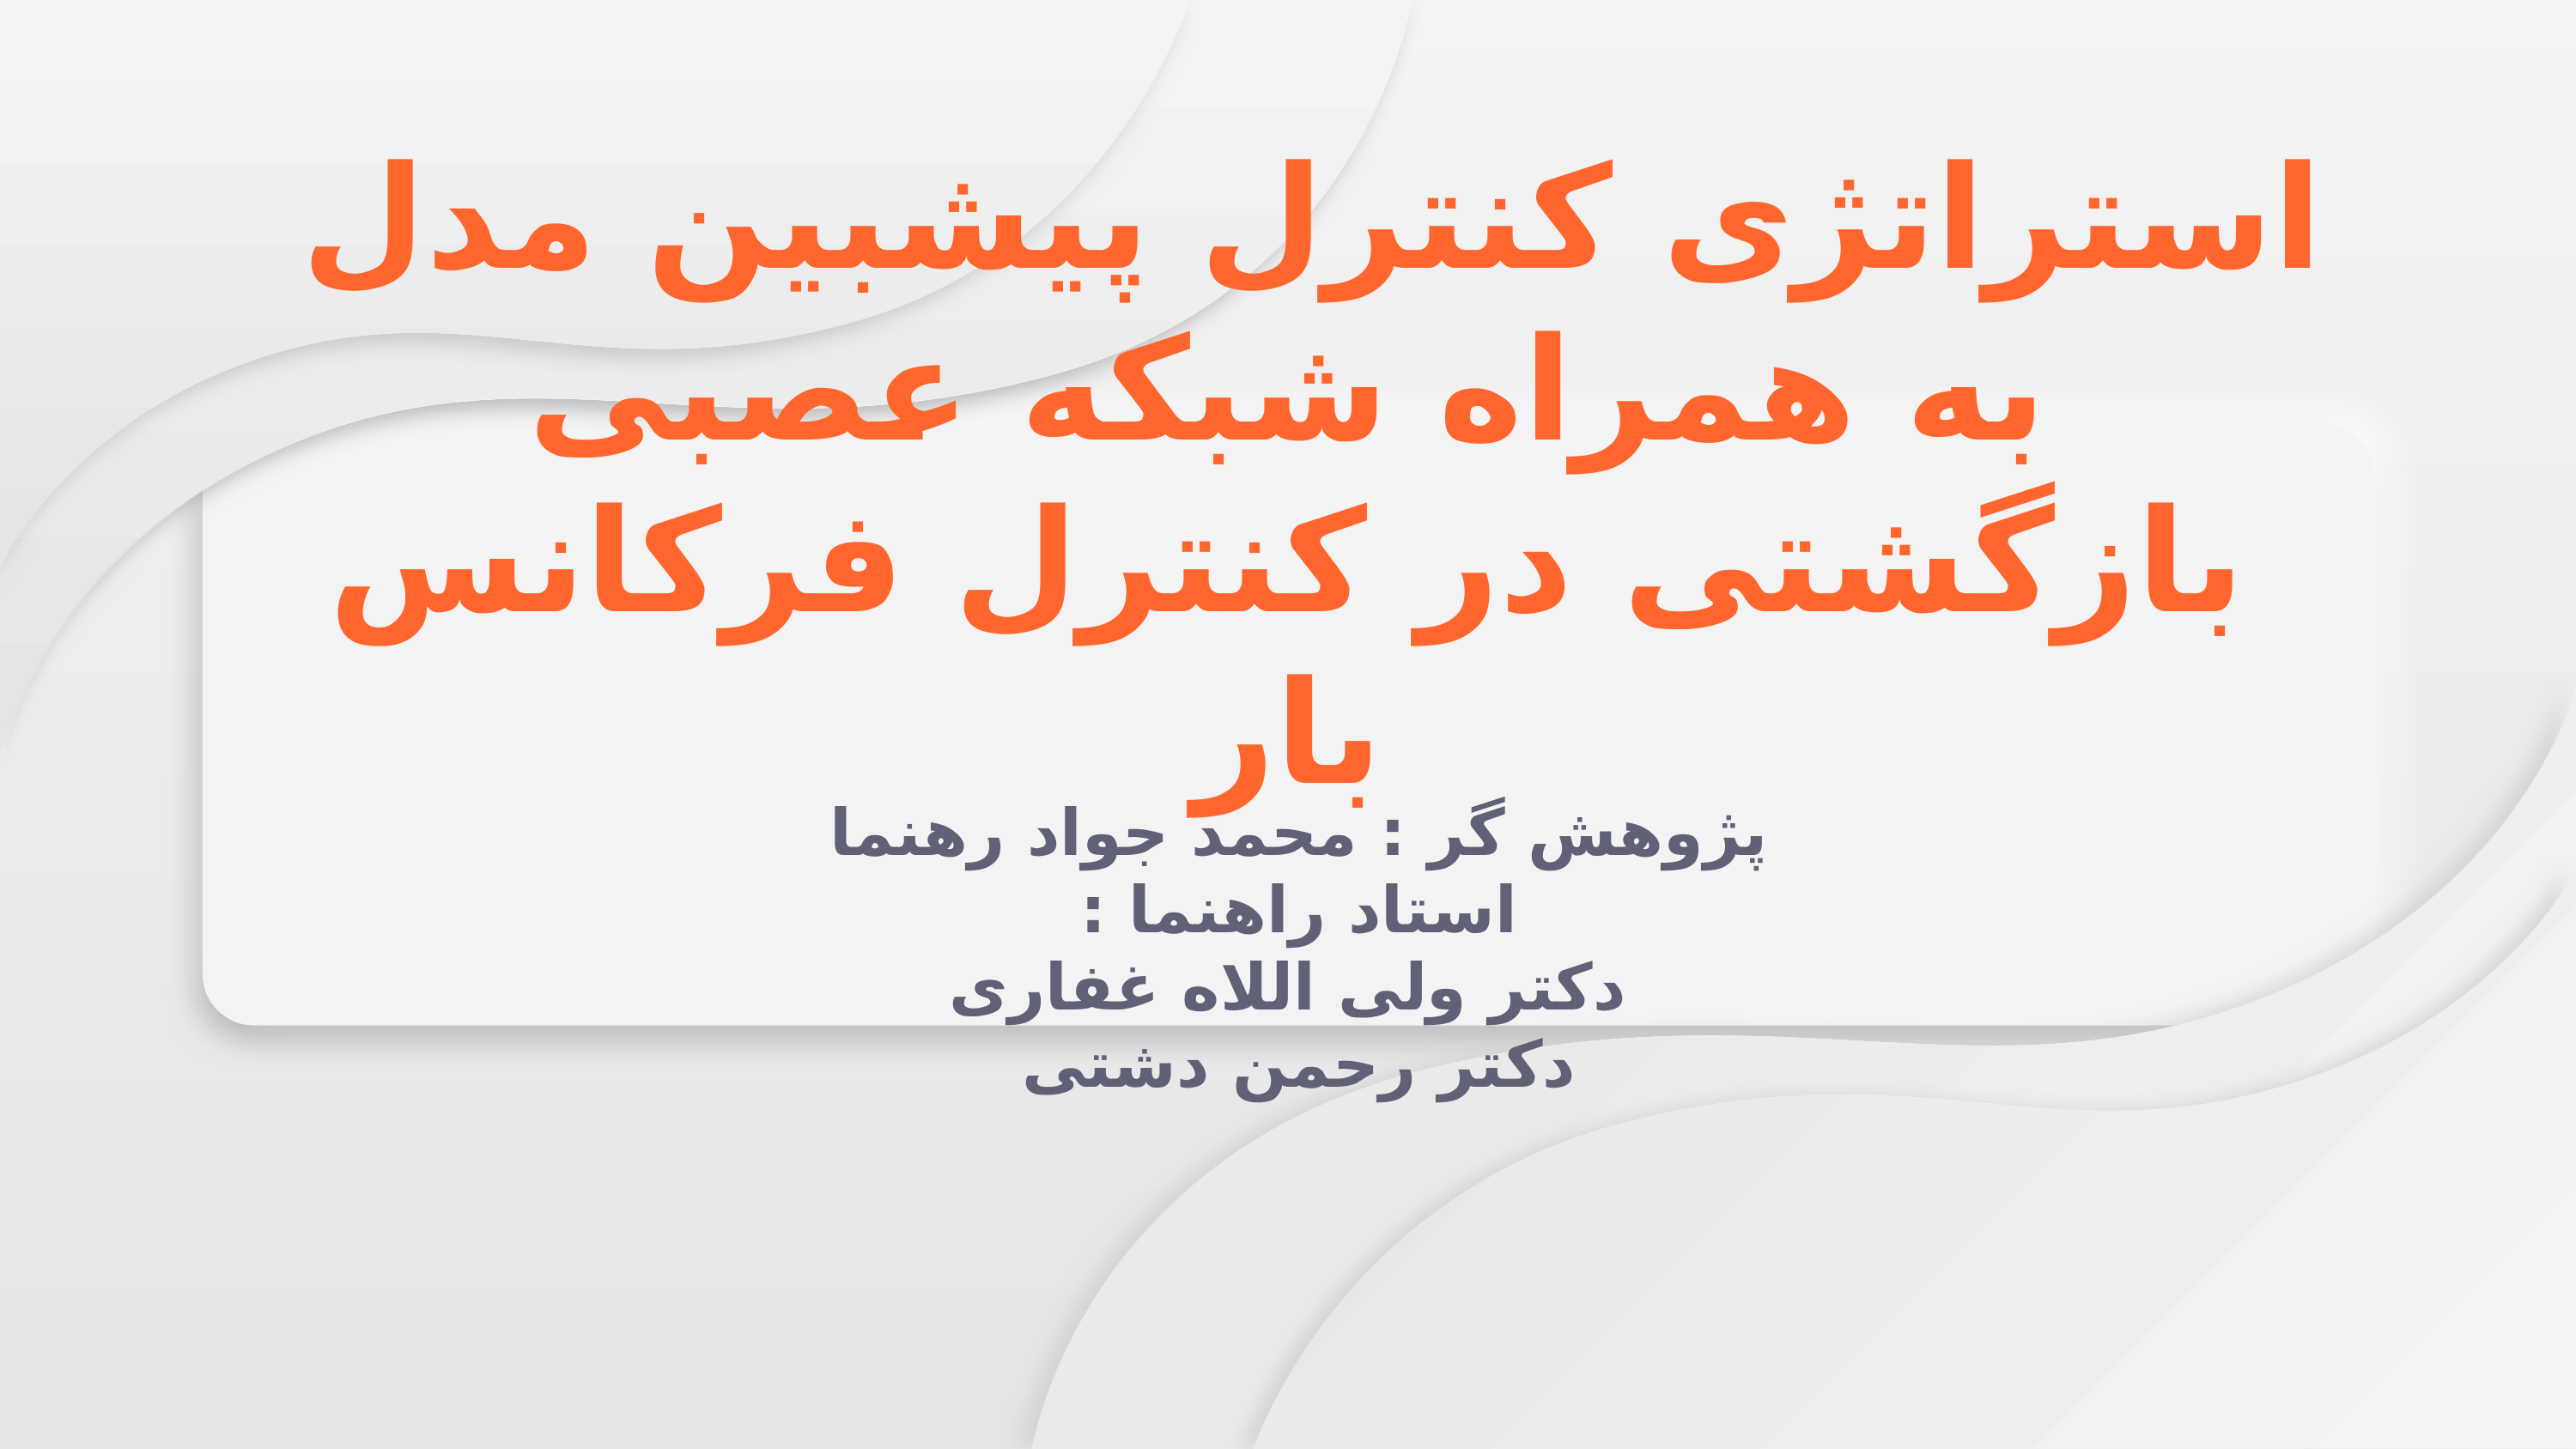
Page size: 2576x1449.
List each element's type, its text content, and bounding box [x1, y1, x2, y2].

title استراتژی کنترل پیشبین مدل به همراه شبکه عصبی بازگشتی در کنترل فرکانس بار [204, 268, 2372, 670]
subtitle پژوهش گر : محمد جواد رهنما استاد راهنما : دکتر ولی اللاه غفاری دکتر رحمن دشتی [204, 765, 2372, 945]
